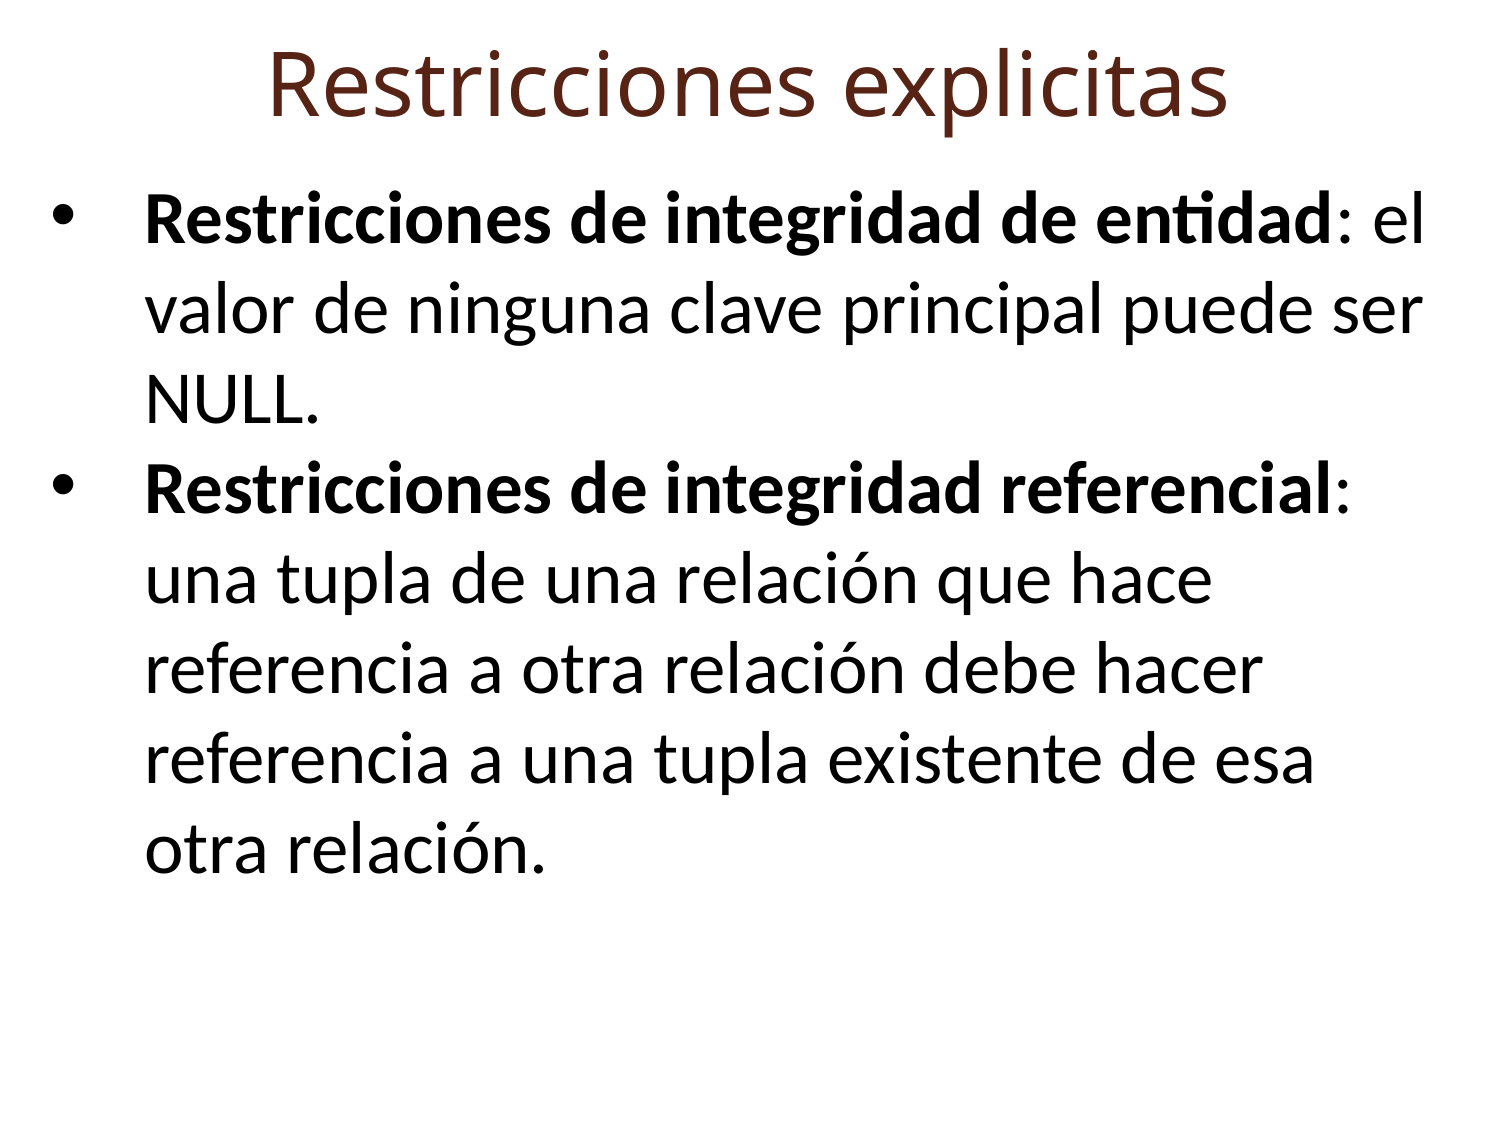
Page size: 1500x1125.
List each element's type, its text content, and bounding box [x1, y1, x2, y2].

text_box Restricciones explicitas [76, 0, 1420, 161]
text_box Restricciones de integridad de entidad: el valor de ninguna clave principal puede ser NULL. Restricciones de integridad referencial: una tupla de una relación que hace referencia a otra relación debe hacer referencia a una tupla existente de esa otra relación. [36, 161, 1460, 1079]
